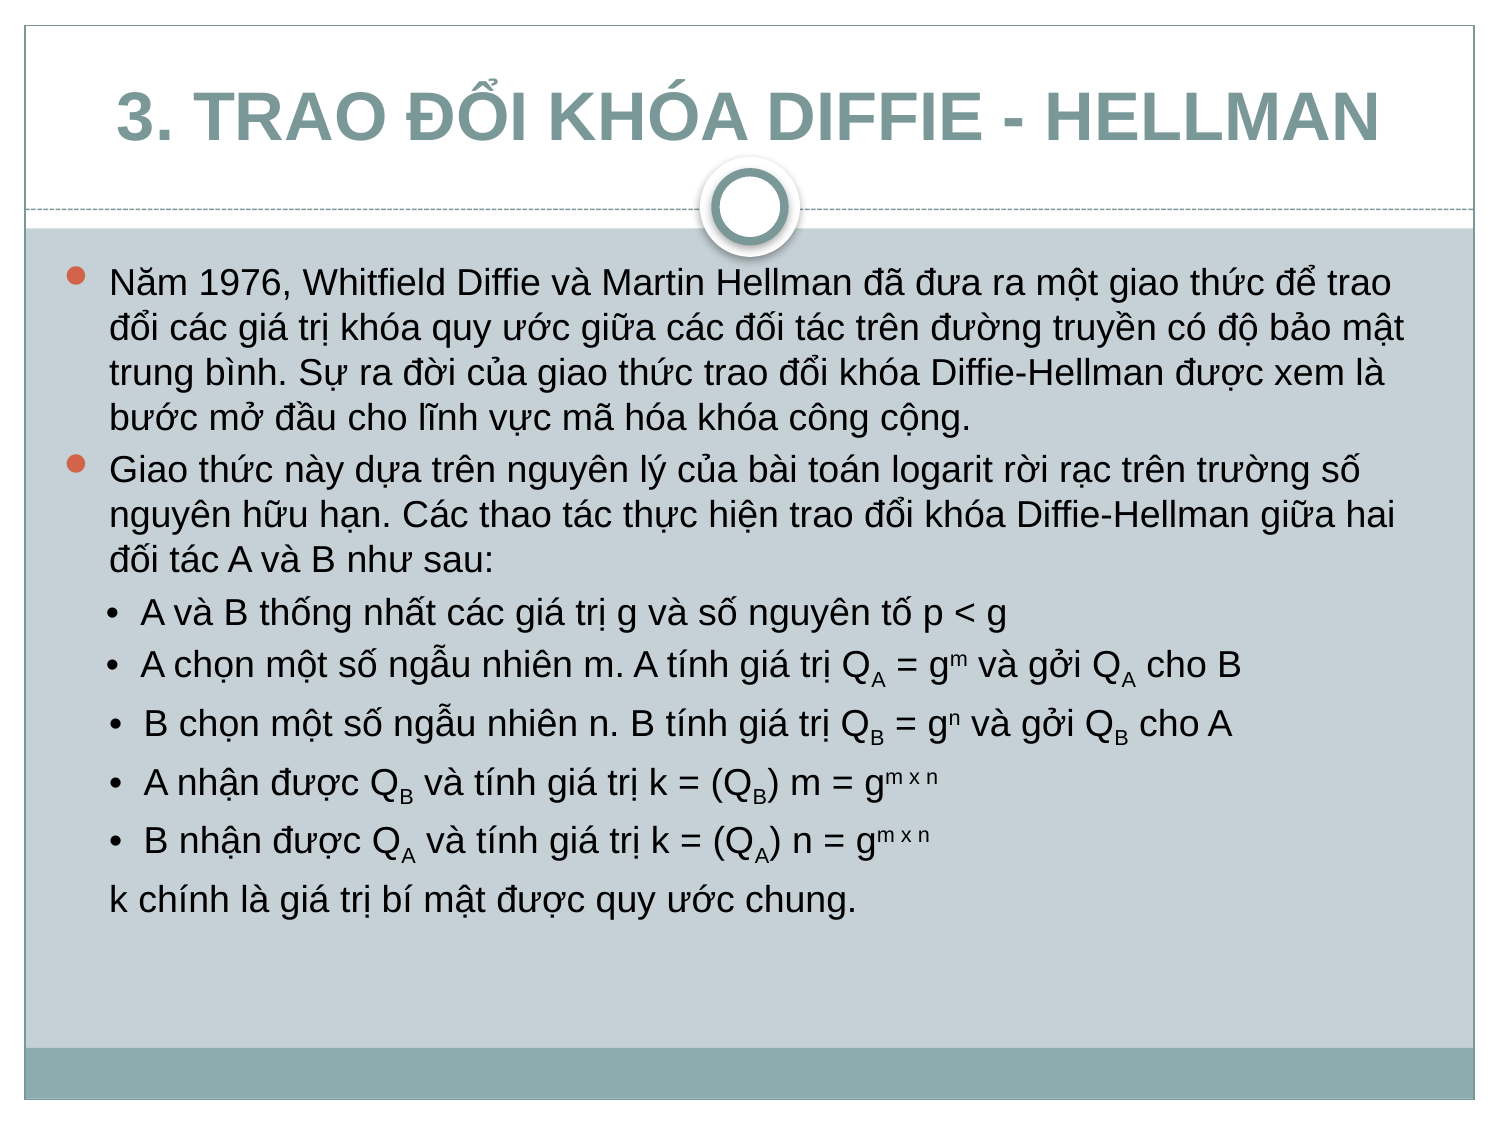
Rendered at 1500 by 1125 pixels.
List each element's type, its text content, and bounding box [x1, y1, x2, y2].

list Năm 1976, Whitfield Diffie và Martin Hellman đã đưa ra một giao thức để trao đổi các giá trị khóa quy ước giữa các đối tác trên đường truyền có độ bảo mật trung bình. Sự ra đời của giao thức trao đổi khóa Diffie-Hellman được xem là bước mở đầu cho lĩnh vực mã hóa khóa công cộng. Giao thức này dựa trên nguyên lý của bài toán logarit rời rạc trên trường số nguyên hữu hạn. Các thao tác thực hiện trao đổi khóa Diffie-Hellman giữa hai đối tác A và B như sau: • A và B thống nhất các giá trị g và số nguyên tố p < g • A chọn một số ngẫu nhiên m. A tính giá trị QA = gm và gởi QA cho B • B chọn một số ngẫu nhiên n. B tính giá trị QB = gn và gởi QB cho A • A nhận được QB và tính giá trị k = (QB) m = gm x n • B nhận được QA và tính giá trị k = (QA) n = gm x n k chính là giá trị bí mật được quy ước chung. [49, 250, 1445, 1001]
title 3. TRAO ĐỔI KHÓA DIFFIE - HELLMAN [49, 37, 1450, 162]
